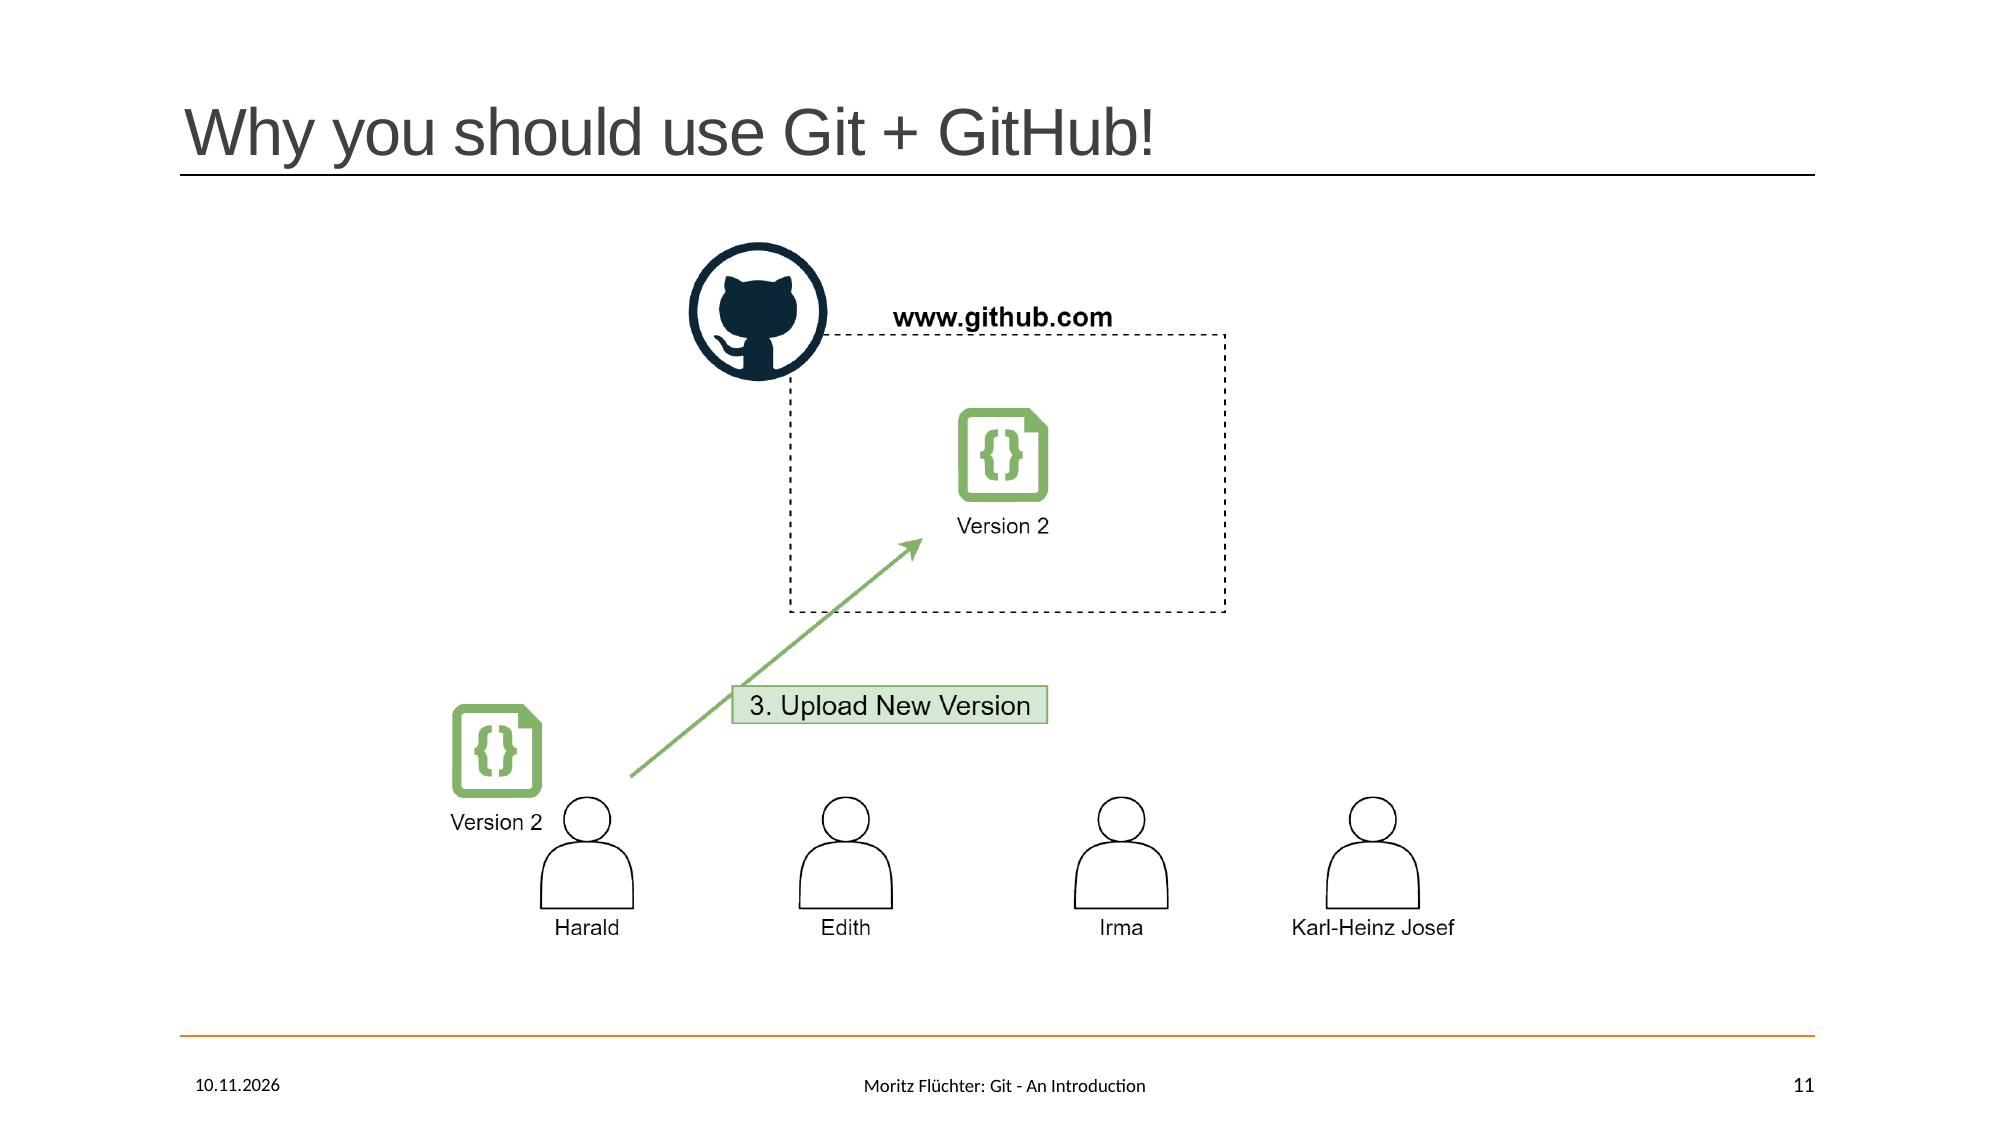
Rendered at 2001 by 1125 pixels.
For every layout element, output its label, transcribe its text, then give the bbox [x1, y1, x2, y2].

slide_number 11 [1614, 1053, 1830, 1114]
title Why you should use Git + GitHub! [169, 61, 1805, 177]
footer Moritz Flüchter: Git - An Introduction [609, 1054, 1401, 1115]
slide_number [180, 1053, 586, 1114]
picture [449, 241, 1467, 947]
